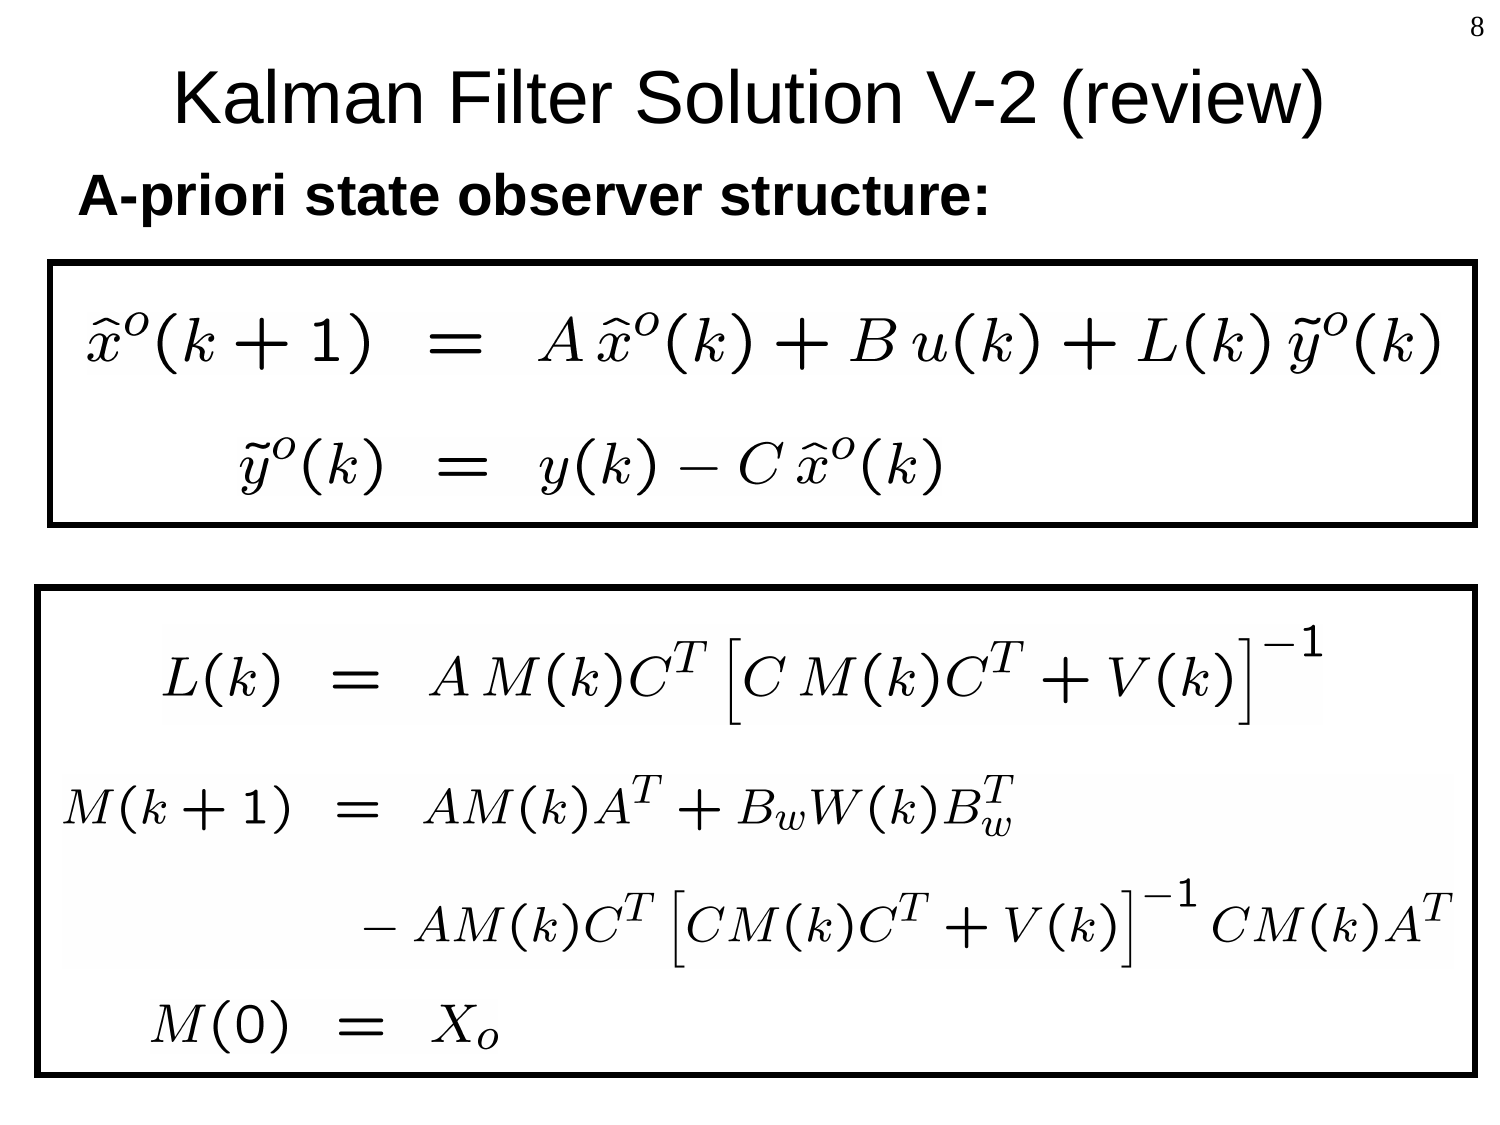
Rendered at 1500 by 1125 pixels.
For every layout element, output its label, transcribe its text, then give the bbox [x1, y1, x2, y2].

picture [62, 774, 1454, 969]
text_box [50, 137, 1350, 262]
picture [237, 437, 942, 497]
slide_number 8 [1388, 0, 1500, 76]
picture [149, 999, 498, 1054]
text_box [50, 525, 1350, 587]
title Kalman Filter Solution V-2 (review) [112, 0, 1388, 188]
text_box [37, 587, 1475, 1075]
text_box A-priori state observer structure: [63, 149, 1008, 235]
text_box [49, 262, 1475, 525]
picture [162, 624, 1324, 725]
picture [87, 312, 1441, 376]
